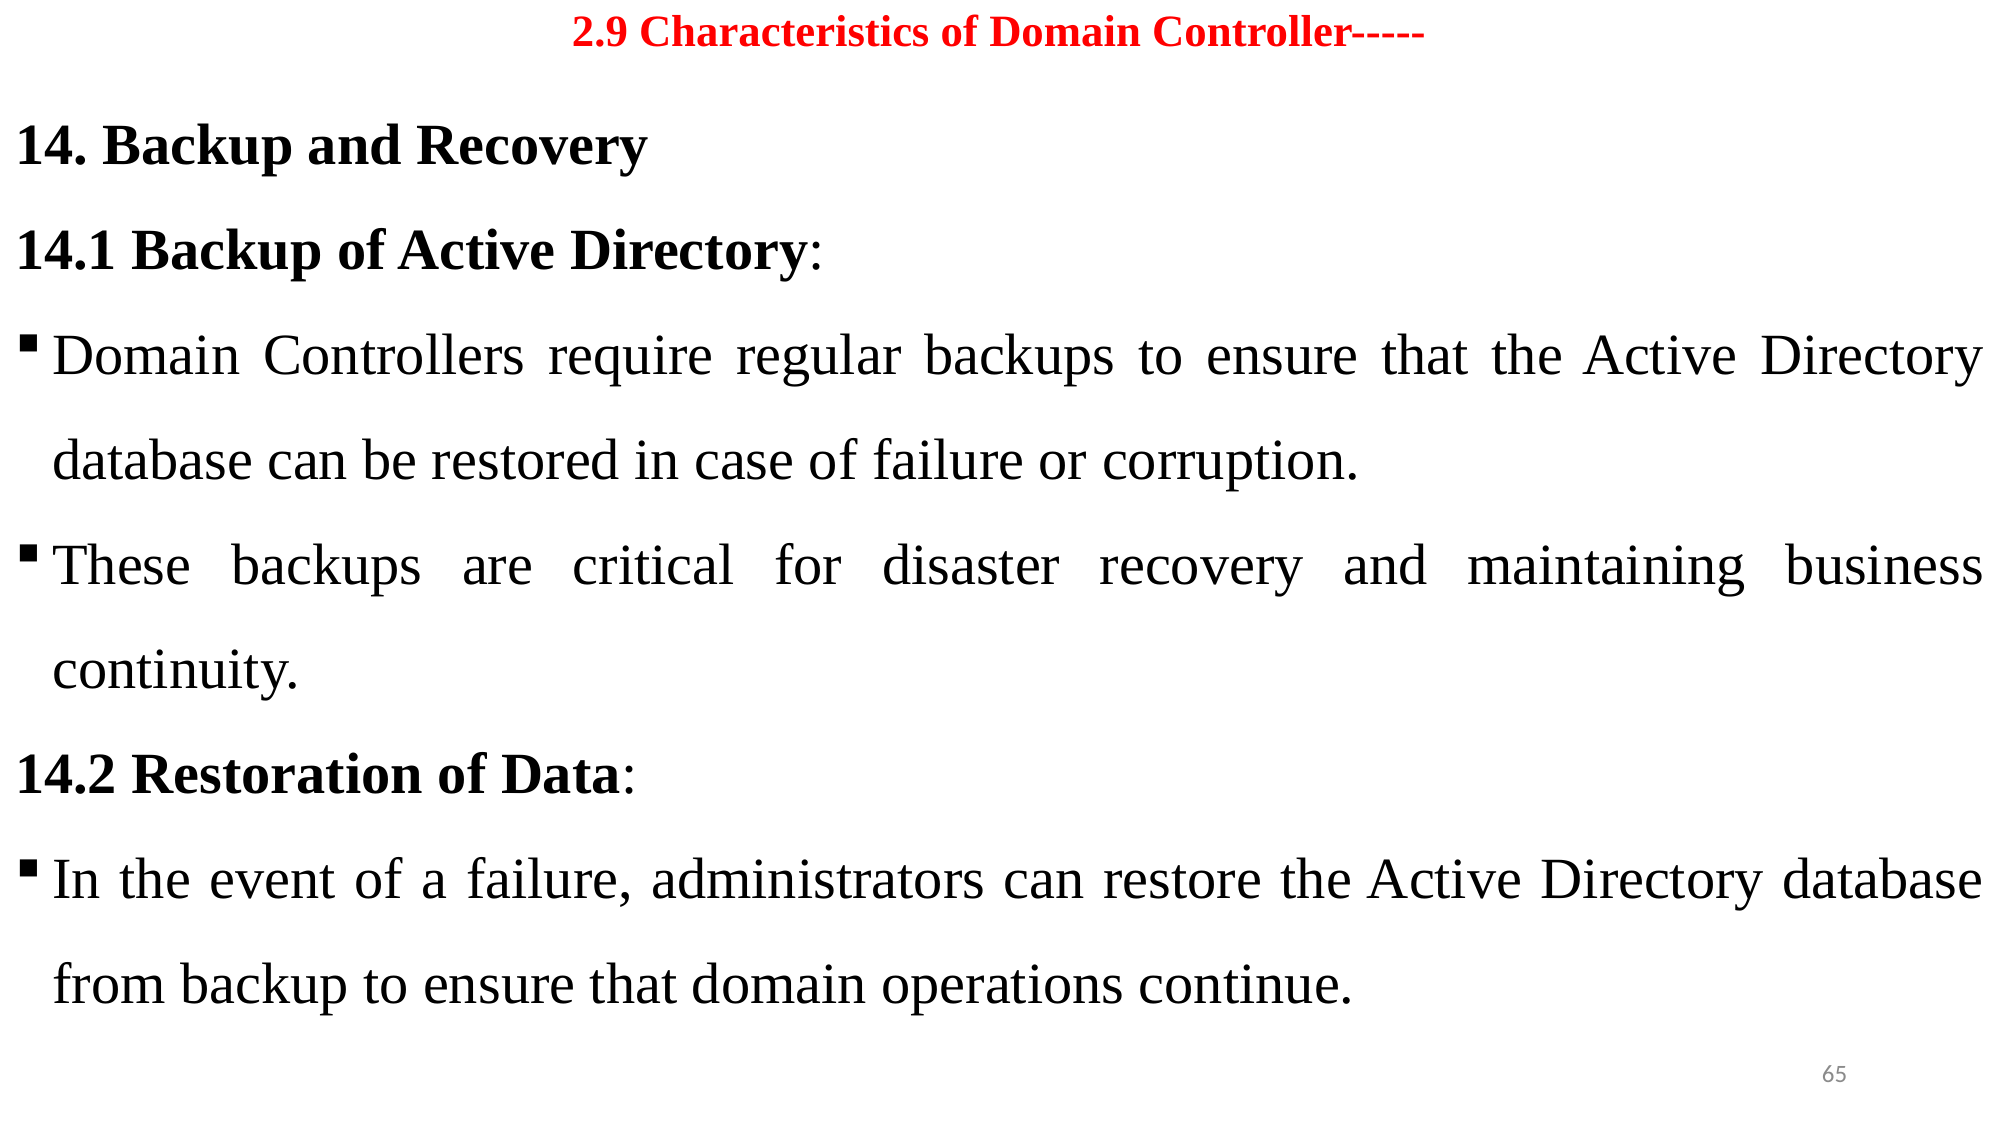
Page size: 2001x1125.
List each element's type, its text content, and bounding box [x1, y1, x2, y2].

title 2.9 Characteristics of Domain Controller----- [137, 0, 1863, 63]
slide_number 65 [1412, 1042, 1863, 1103]
list 14. Backup and Recovery 14.1 Backup of Active Directory: Domain Controllers require regular backups to ensure that the Active Directory database can be restored in case of failure or corruption. These backups are critical for disaster recovery and maintaining business continuity. 14.2 Restoration of Data: In the event of a failure, administrators can restore the Active Directory database from backup to ensure that domain operations continue. [0, 63, 2000, 1125]
